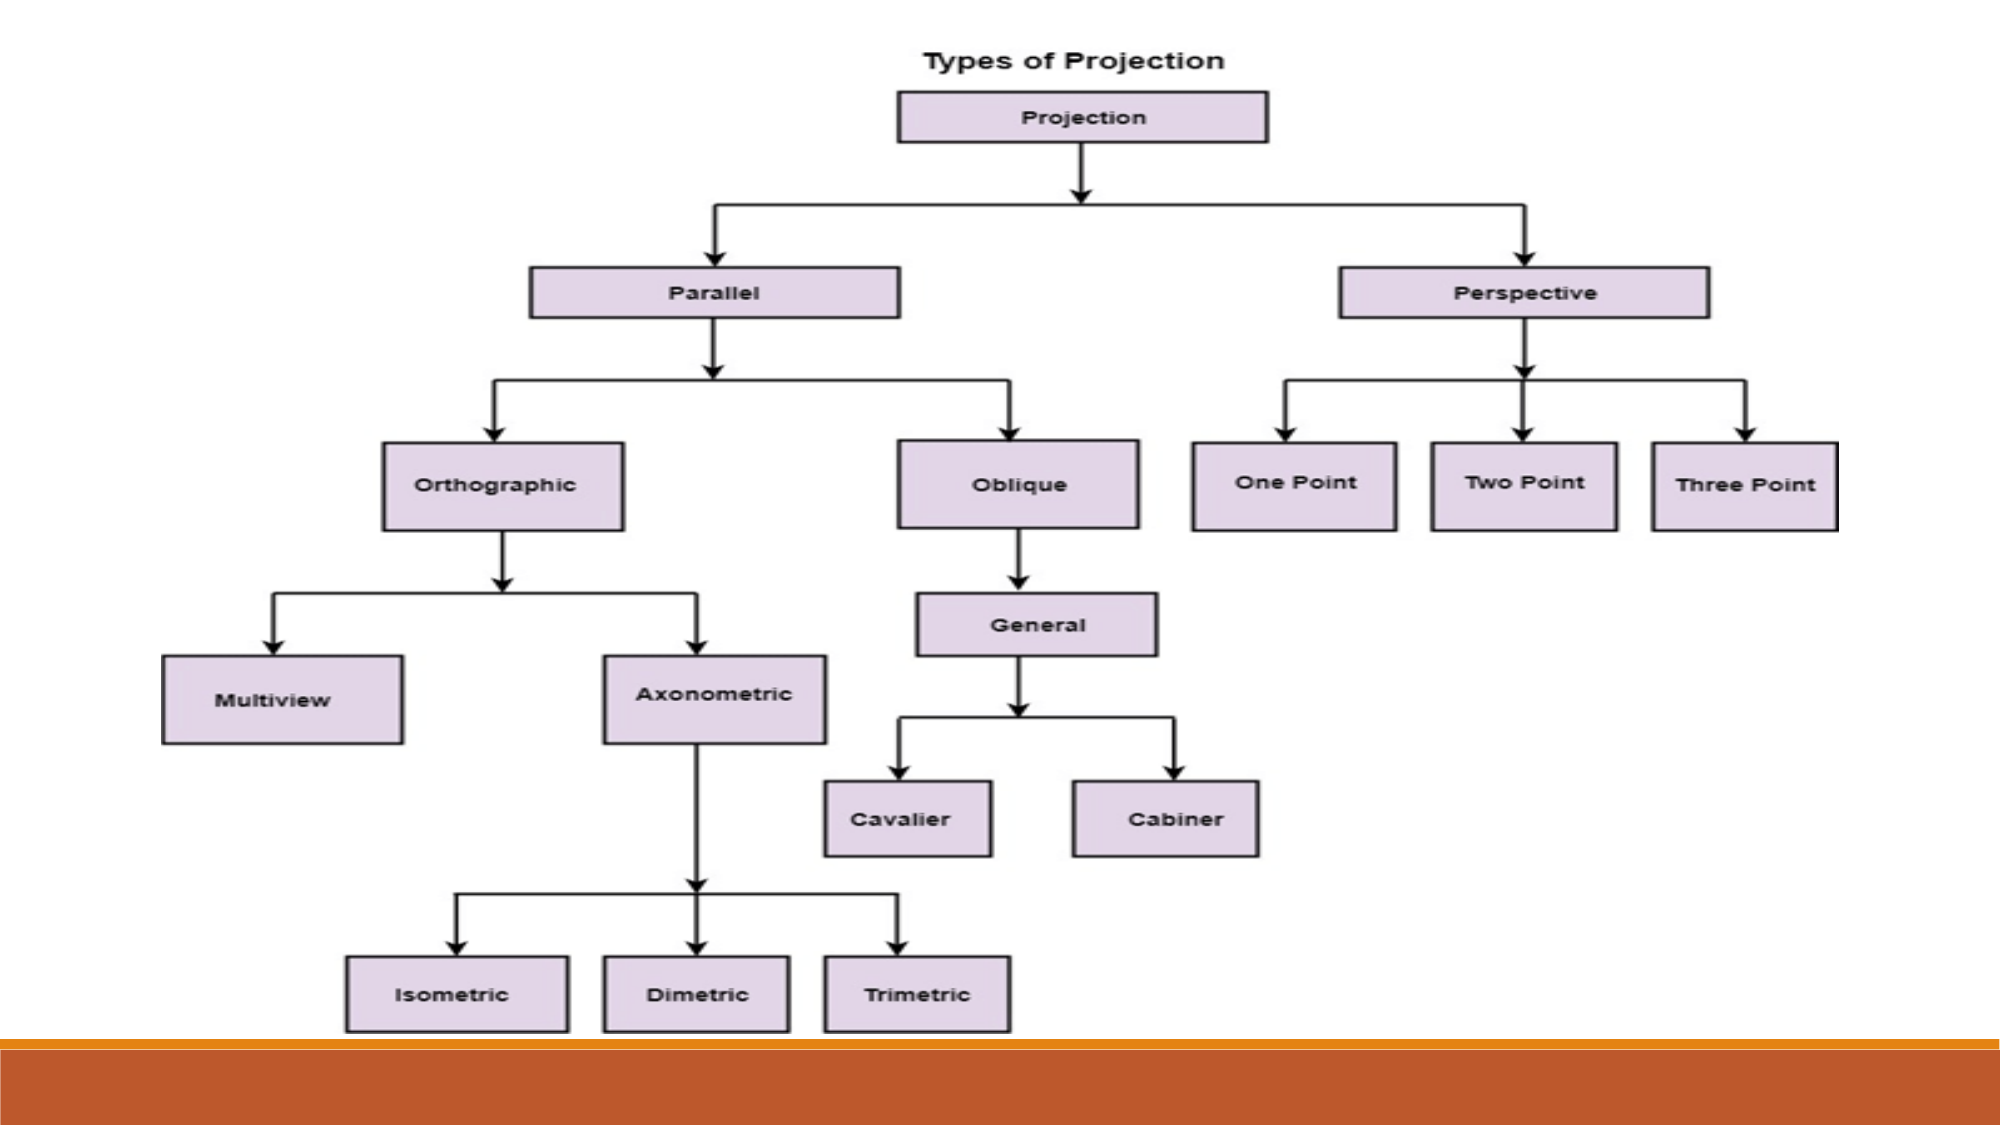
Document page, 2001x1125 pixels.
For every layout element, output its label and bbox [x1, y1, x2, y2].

picture [160, 29, 1840, 1035]
